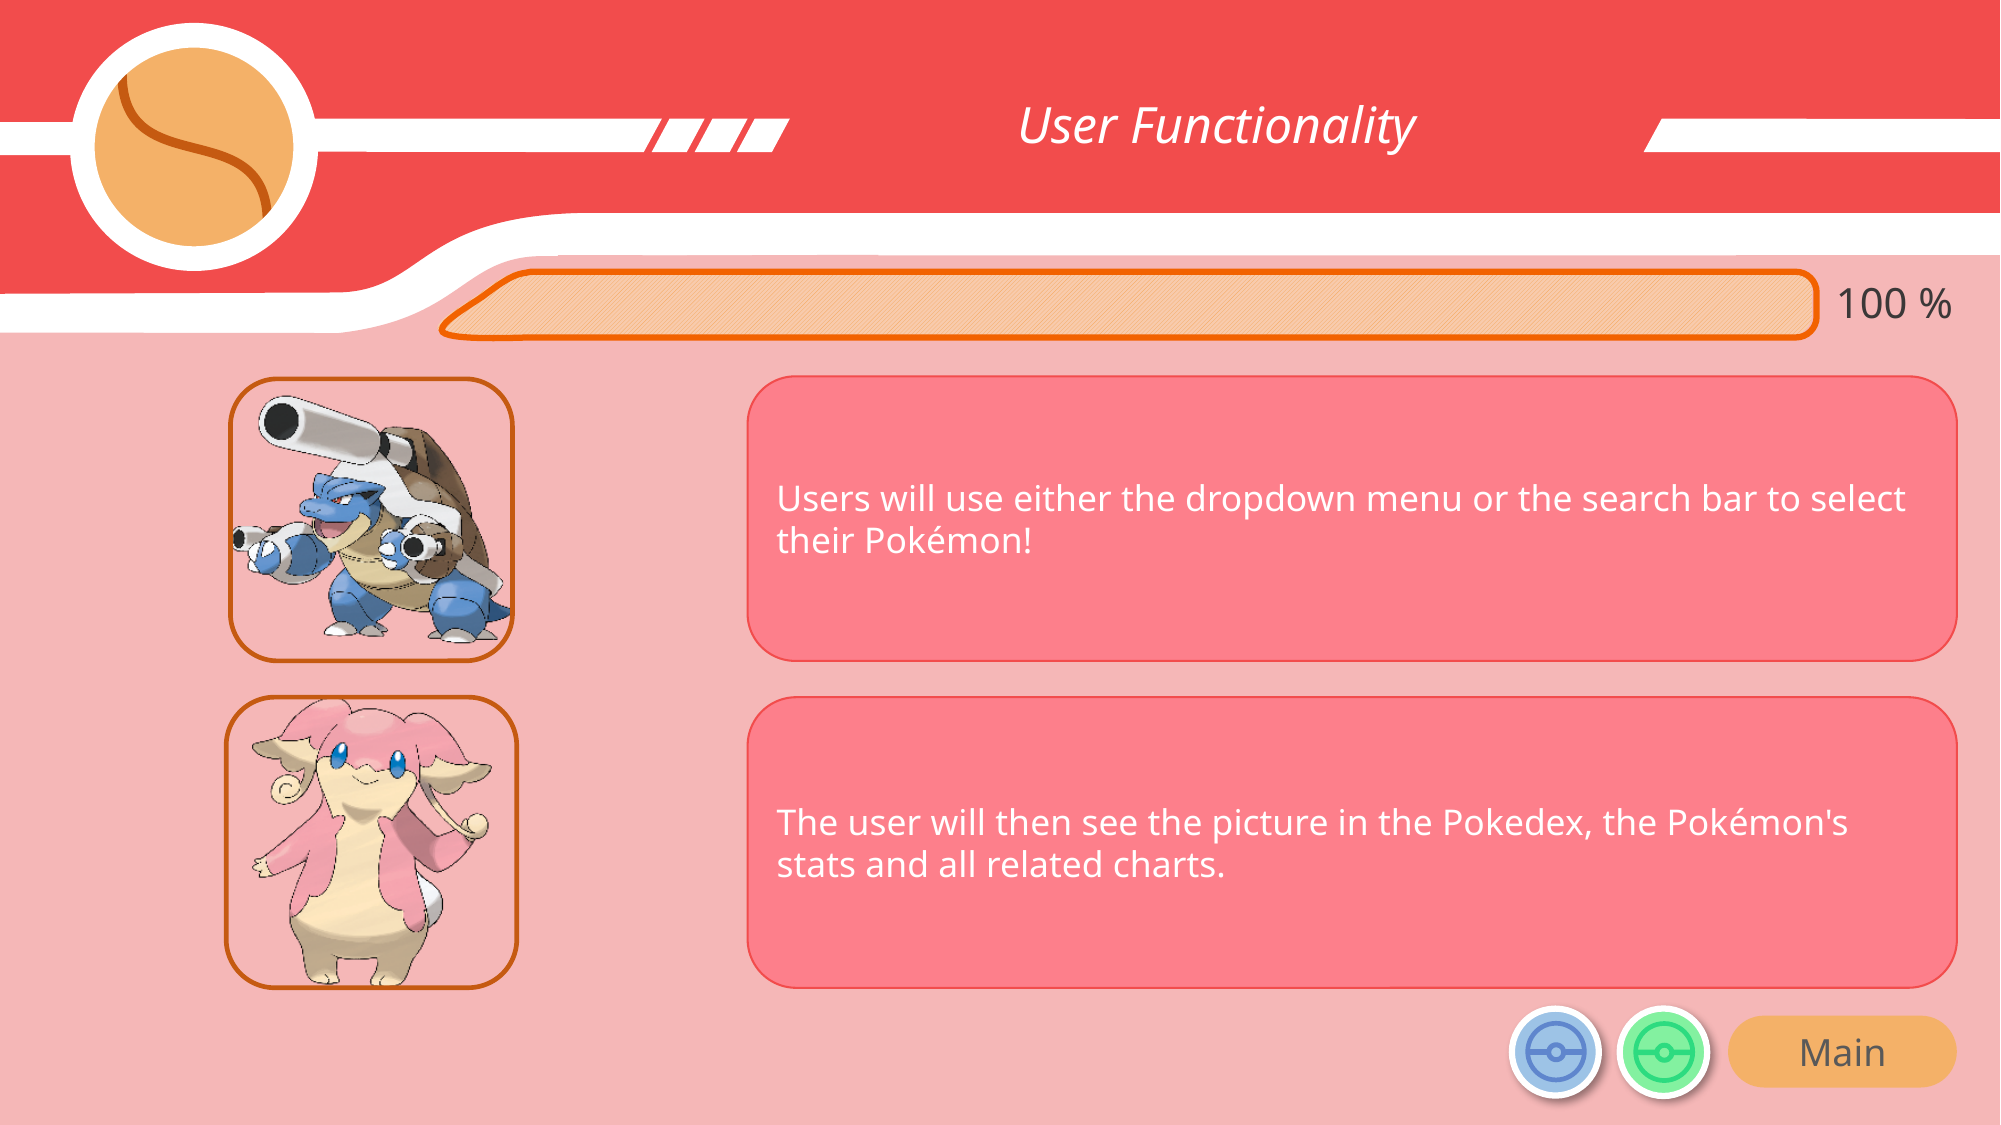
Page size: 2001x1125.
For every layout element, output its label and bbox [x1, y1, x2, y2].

list [230, 378, 513, 661]
text_box [1619, 1008, 1708, 1096]
text_box [0, 254, 2000, 1125]
text_box [92, 45, 296, 249]
list [226, 697, 517, 988]
text_box [0, 0, 2000, 254]
text_box [1511, 1008, 1599, 1096]
